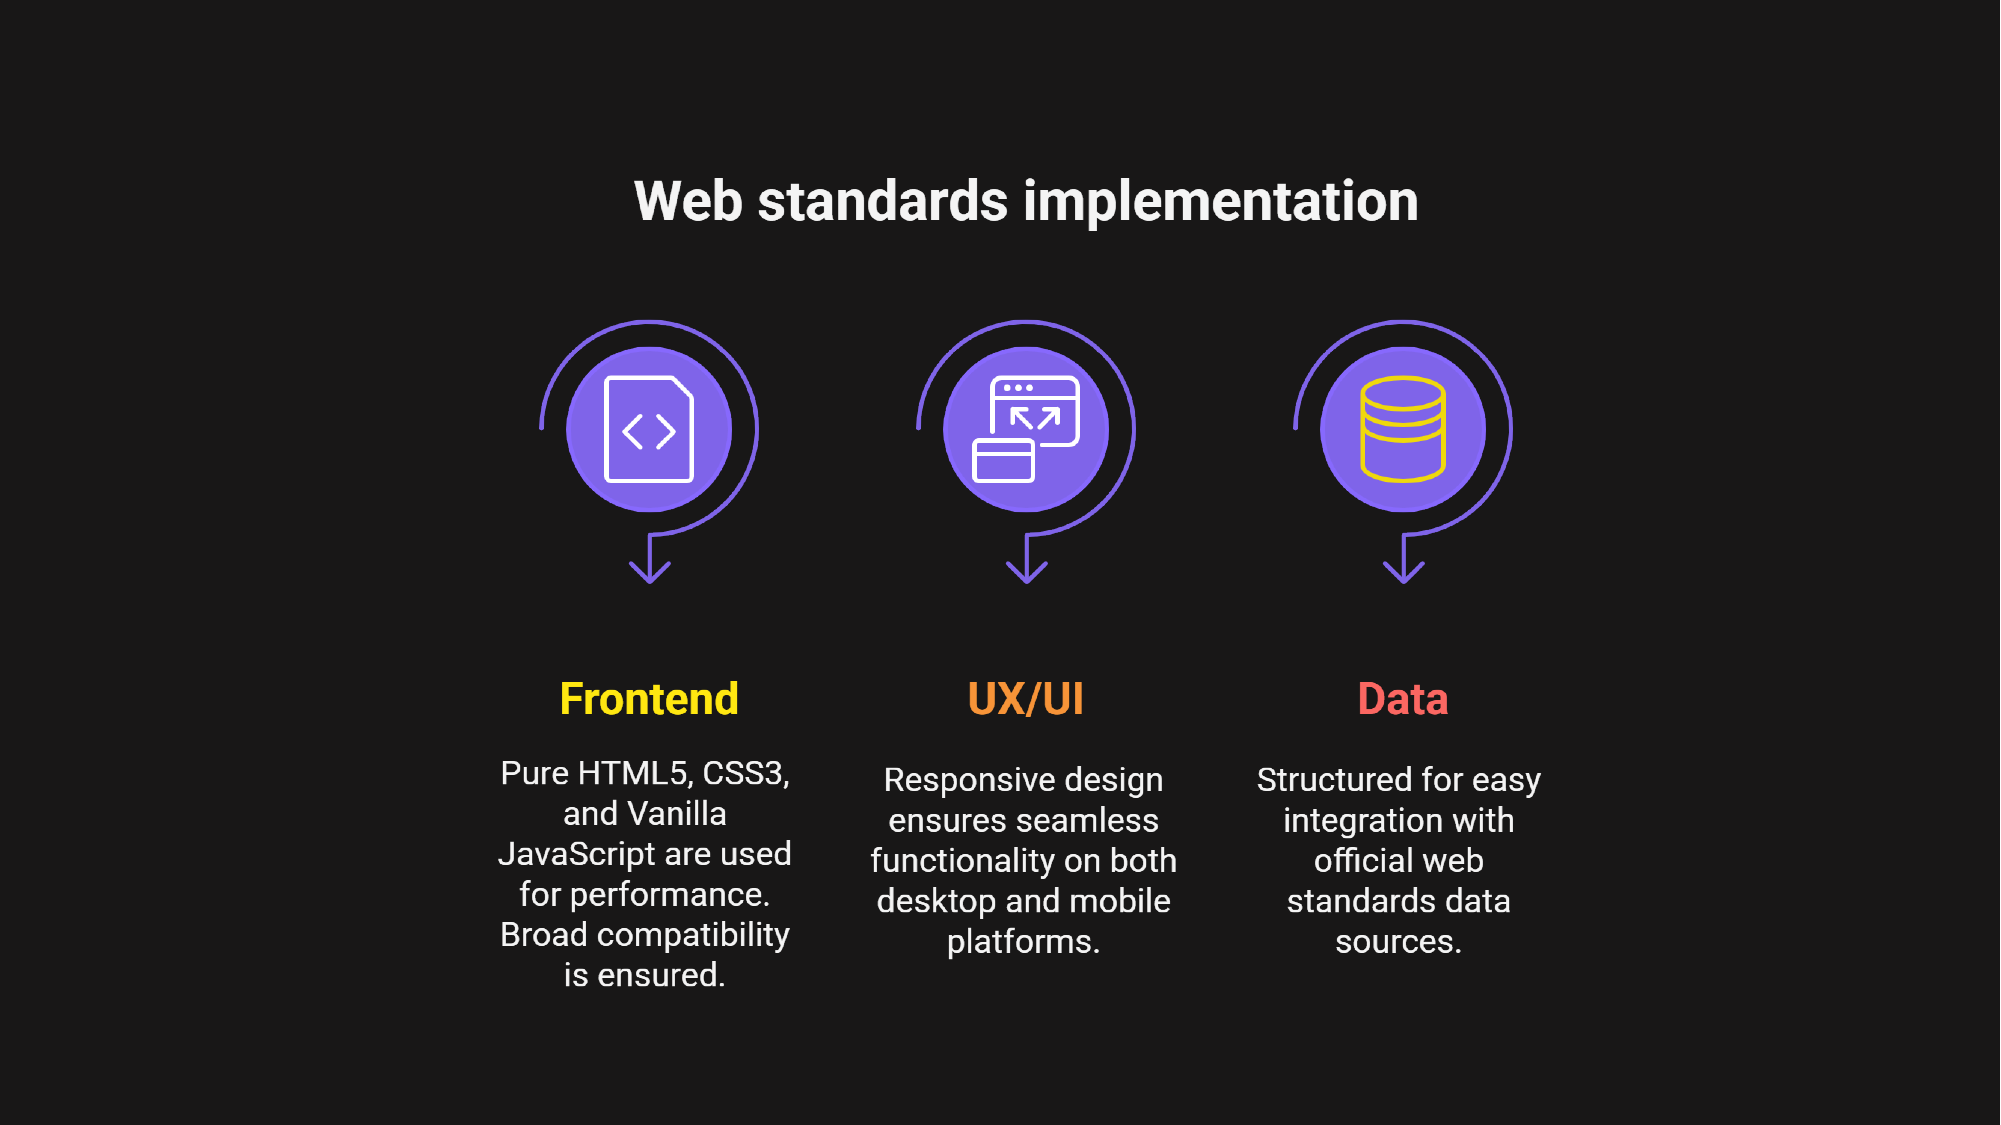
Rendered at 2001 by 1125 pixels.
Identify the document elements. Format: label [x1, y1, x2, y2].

picture [301, 79, 1699, 1046]
